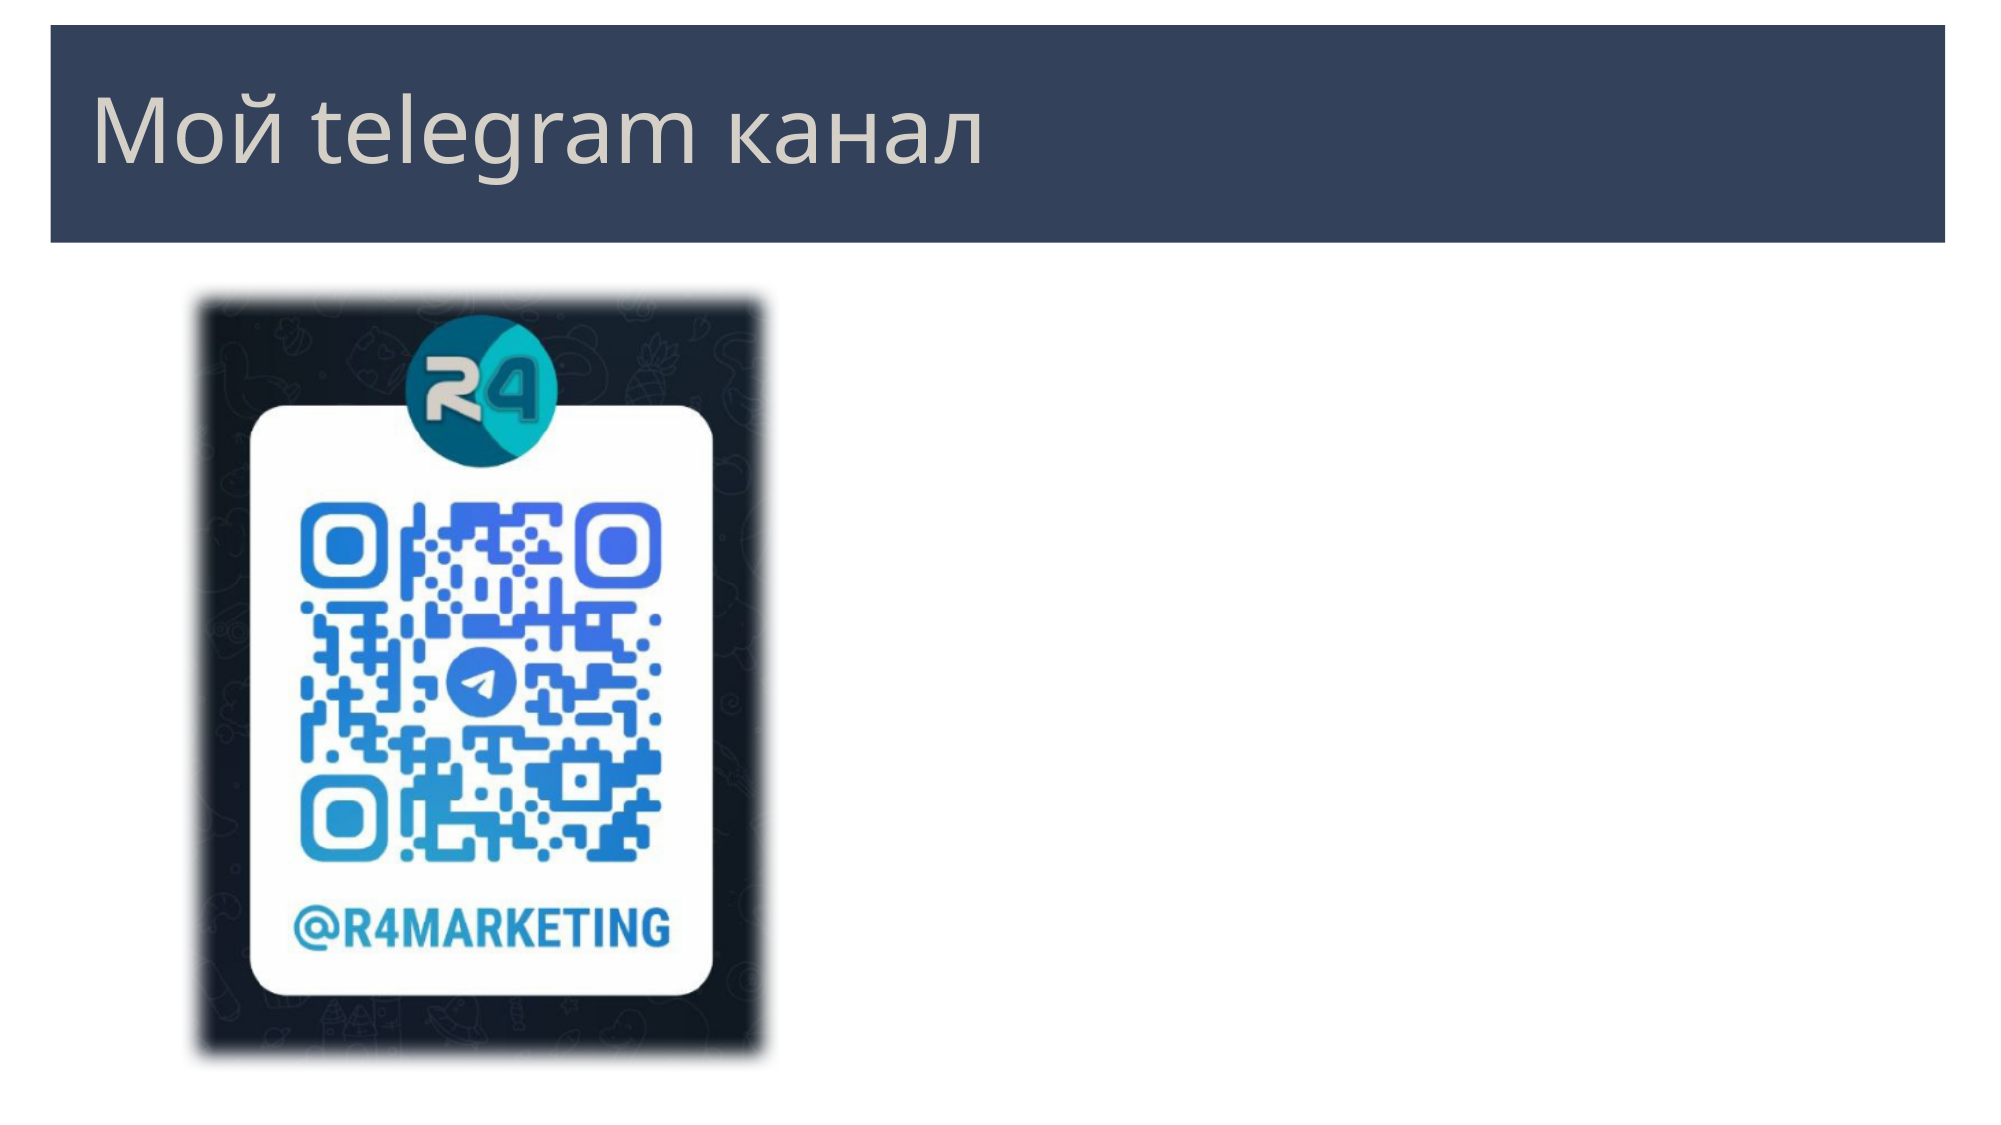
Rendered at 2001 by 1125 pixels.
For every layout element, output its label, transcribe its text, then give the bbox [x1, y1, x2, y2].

title Мой telegram канал [50, 25, 1946, 243]
picture [180, 281, 780, 1073]
